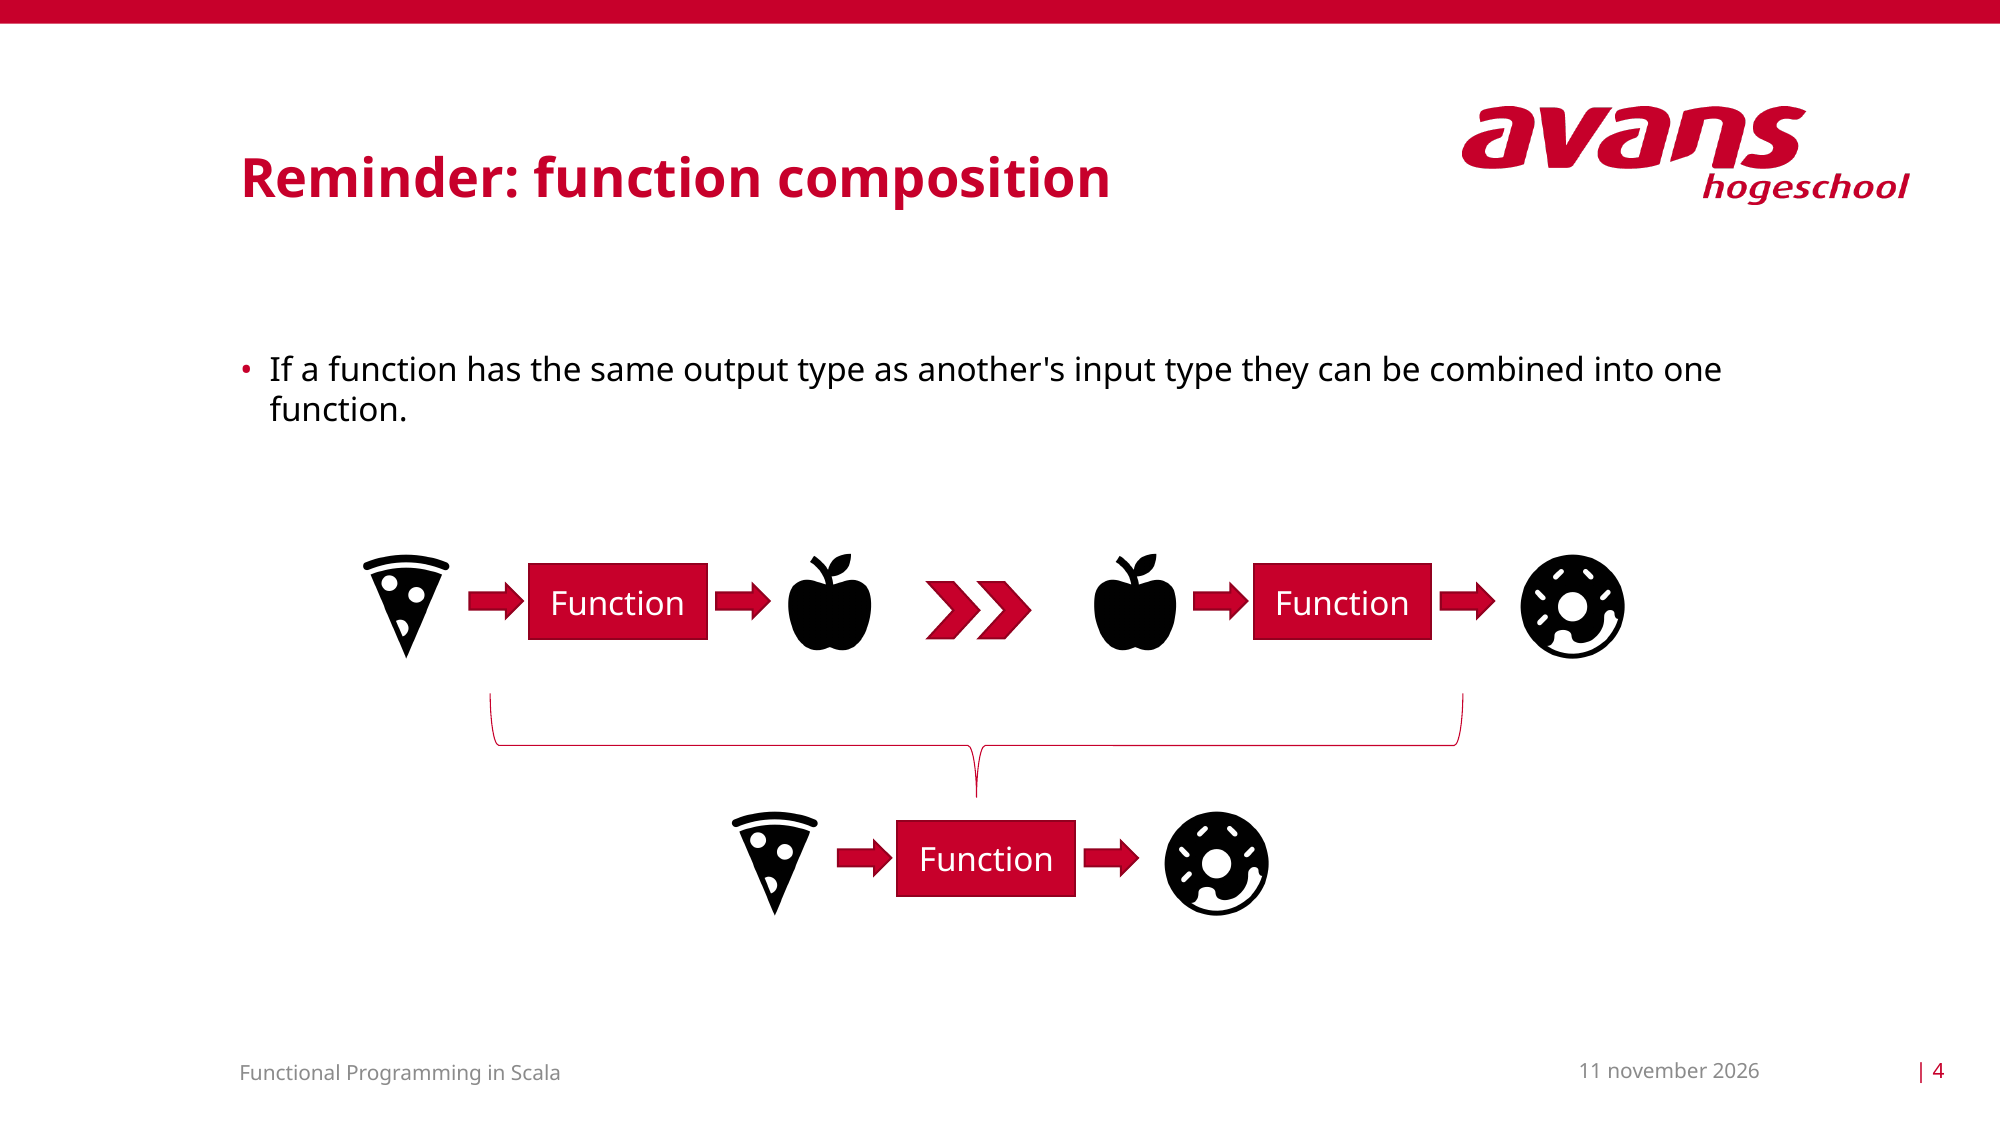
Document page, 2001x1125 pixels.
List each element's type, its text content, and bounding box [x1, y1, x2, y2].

picture [343, 544, 469, 670]
text_box [715, 581, 769, 621]
slide_number | 4 [1810, 1054, 1945, 1090]
text_box [837, 838, 893, 878]
text_box [976, 581, 1032, 640]
list If a function has the same output type as another's input type they can be combined into one function. [240, 348, 1760, 985]
picture [1462, 106, 1910, 205]
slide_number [1309, 1054, 1760, 1090]
title Reminder: function composition [240, 150, 1359, 209]
picture [769, 544, 890, 660]
text_box [1195, 581, 1249, 621]
text_box [489, 693, 1464, 798]
text_box [1439, 581, 1496, 621]
picture [1074, 544, 1195, 660]
text_box [469, 581, 525, 621]
text_box [1083, 838, 1140, 878]
text_box Function [528, 563, 708, 640]
picture [712, 801, 837, 927]
picture [1154, 801, 1279, 926]
text_box [925, 581, 981, 640]
text_box Function [896, 820, 1076, 897]
text_box Function [1253, 563, 1432, 640]
picture [1510, 544, 1635, 669]
